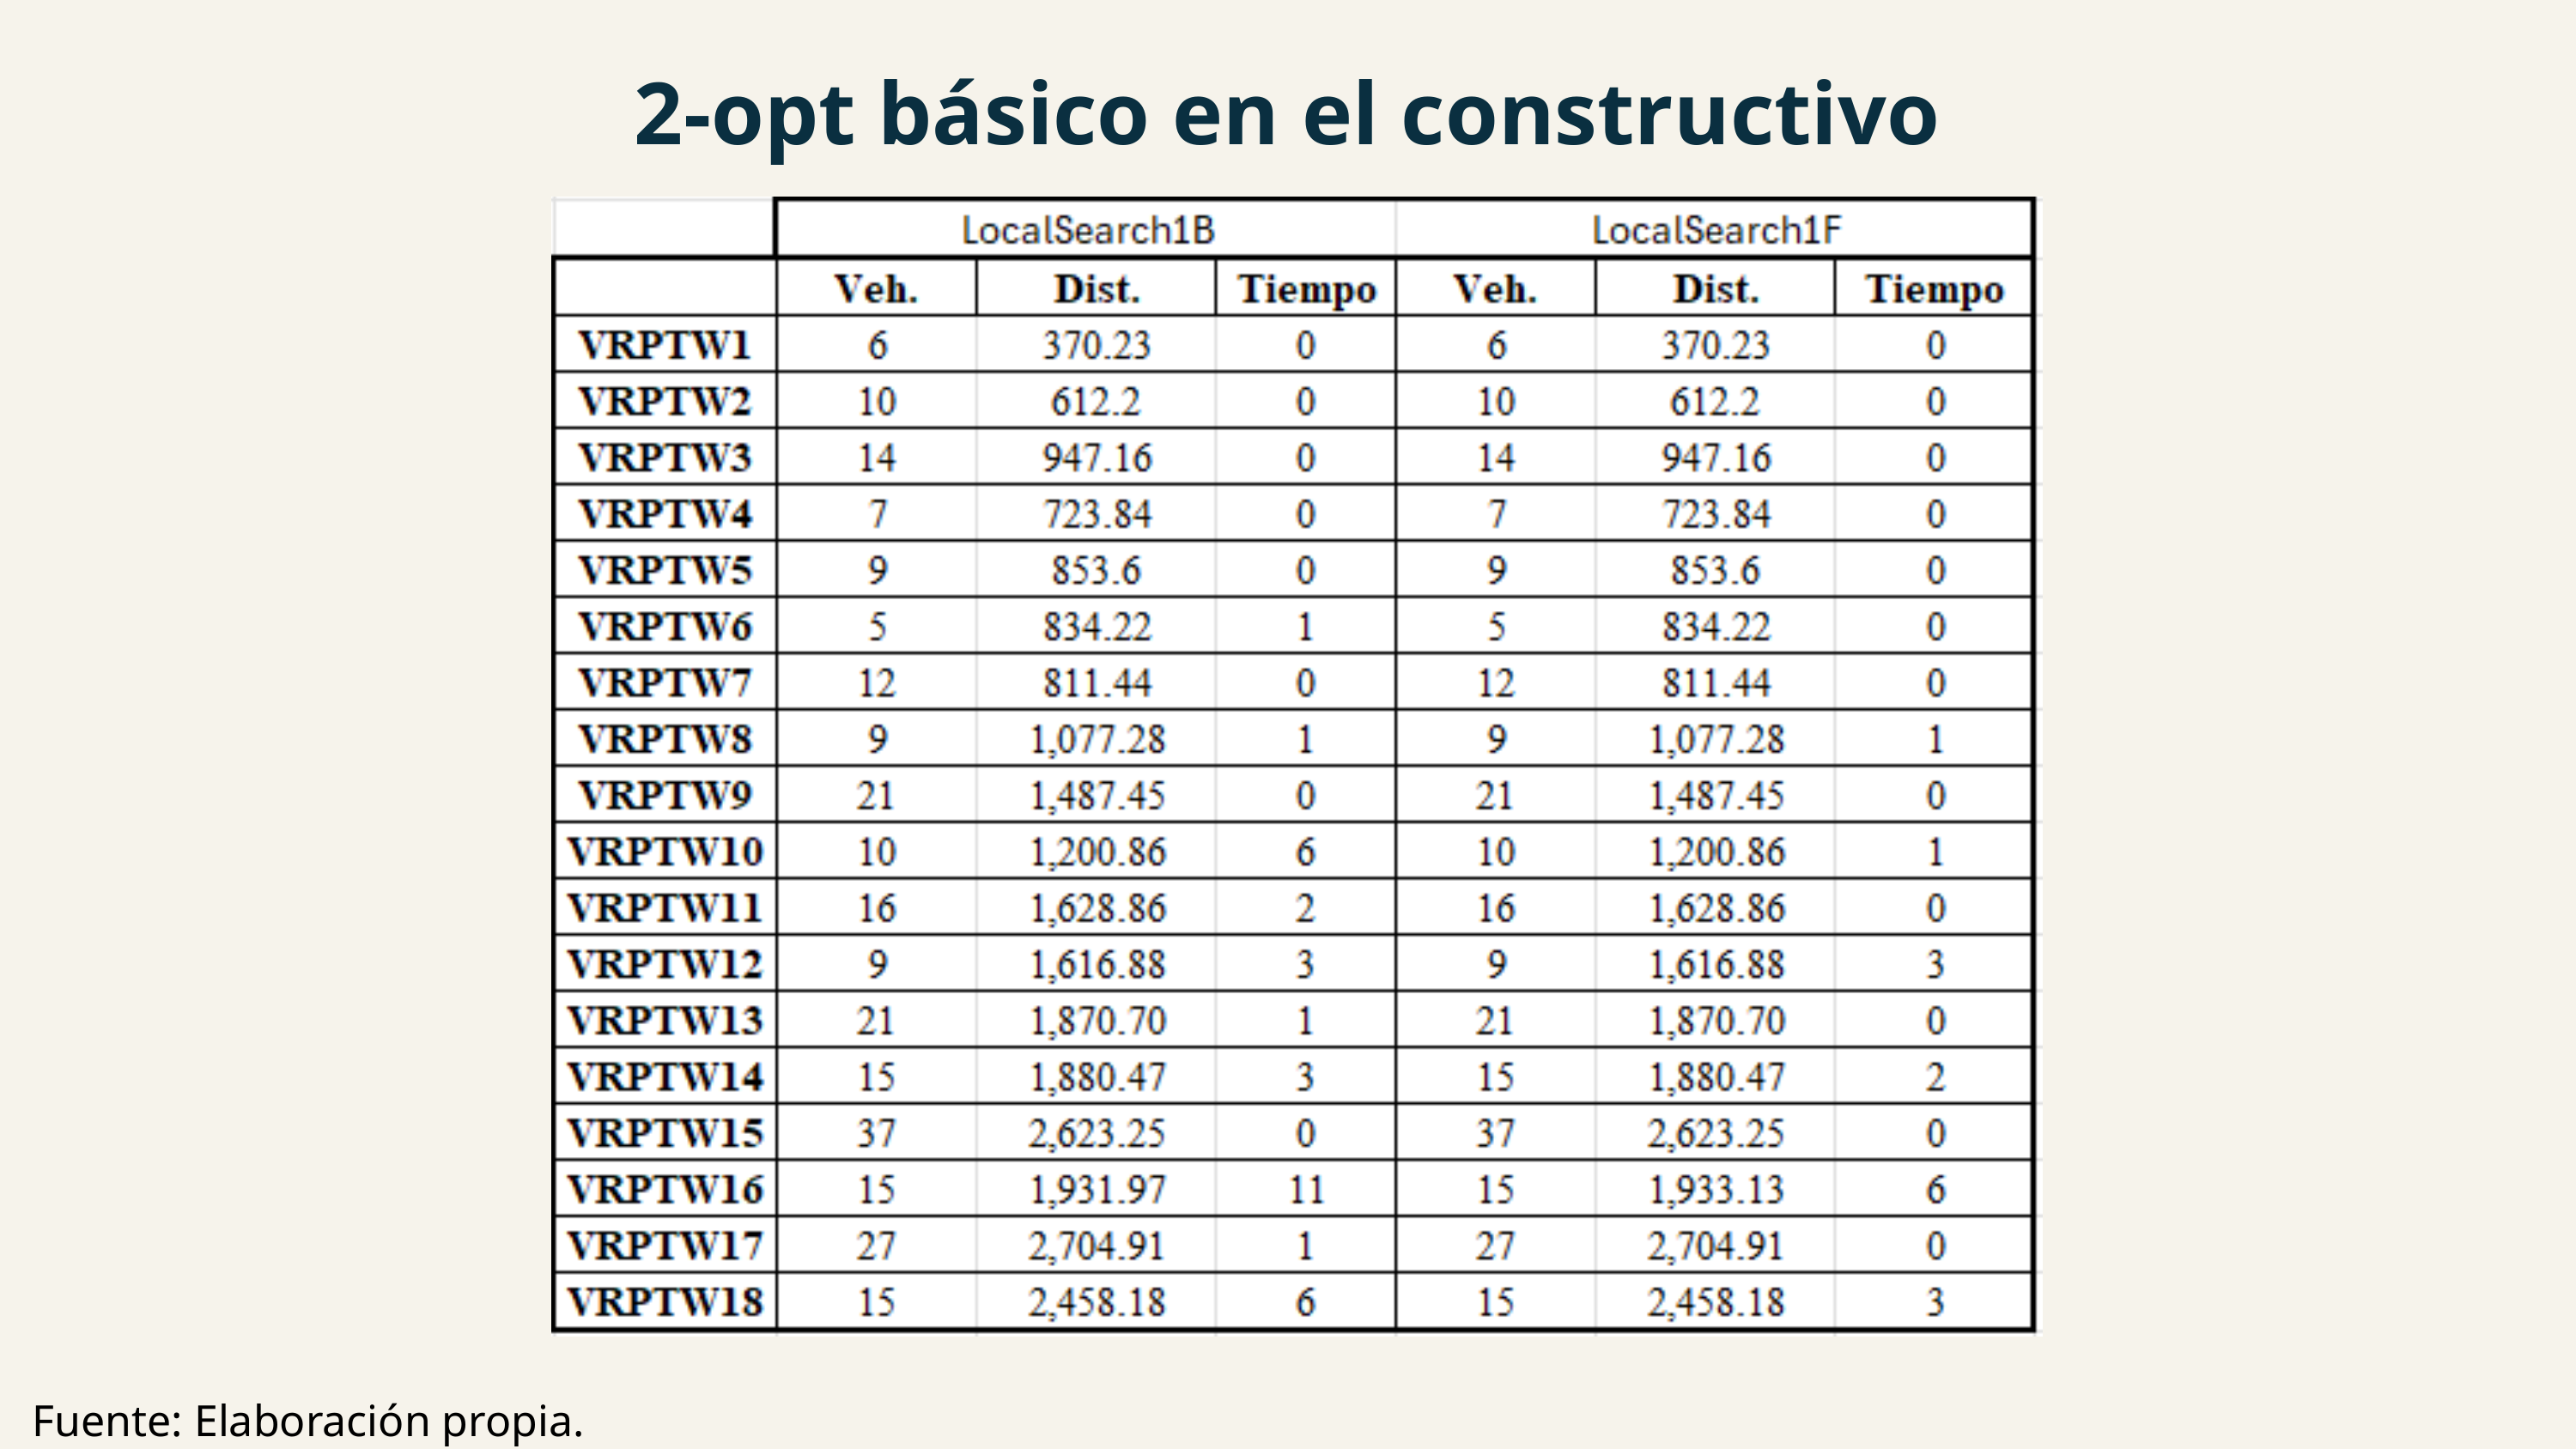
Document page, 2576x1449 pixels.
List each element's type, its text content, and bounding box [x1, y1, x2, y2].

text_box 2-opt básico en el constructivo [362, 58, 2214, 162]
text_box Fuente: Elaboración propia. [32, 1355, 921, 1446]
picture [550, 197, 2043, 1337]
